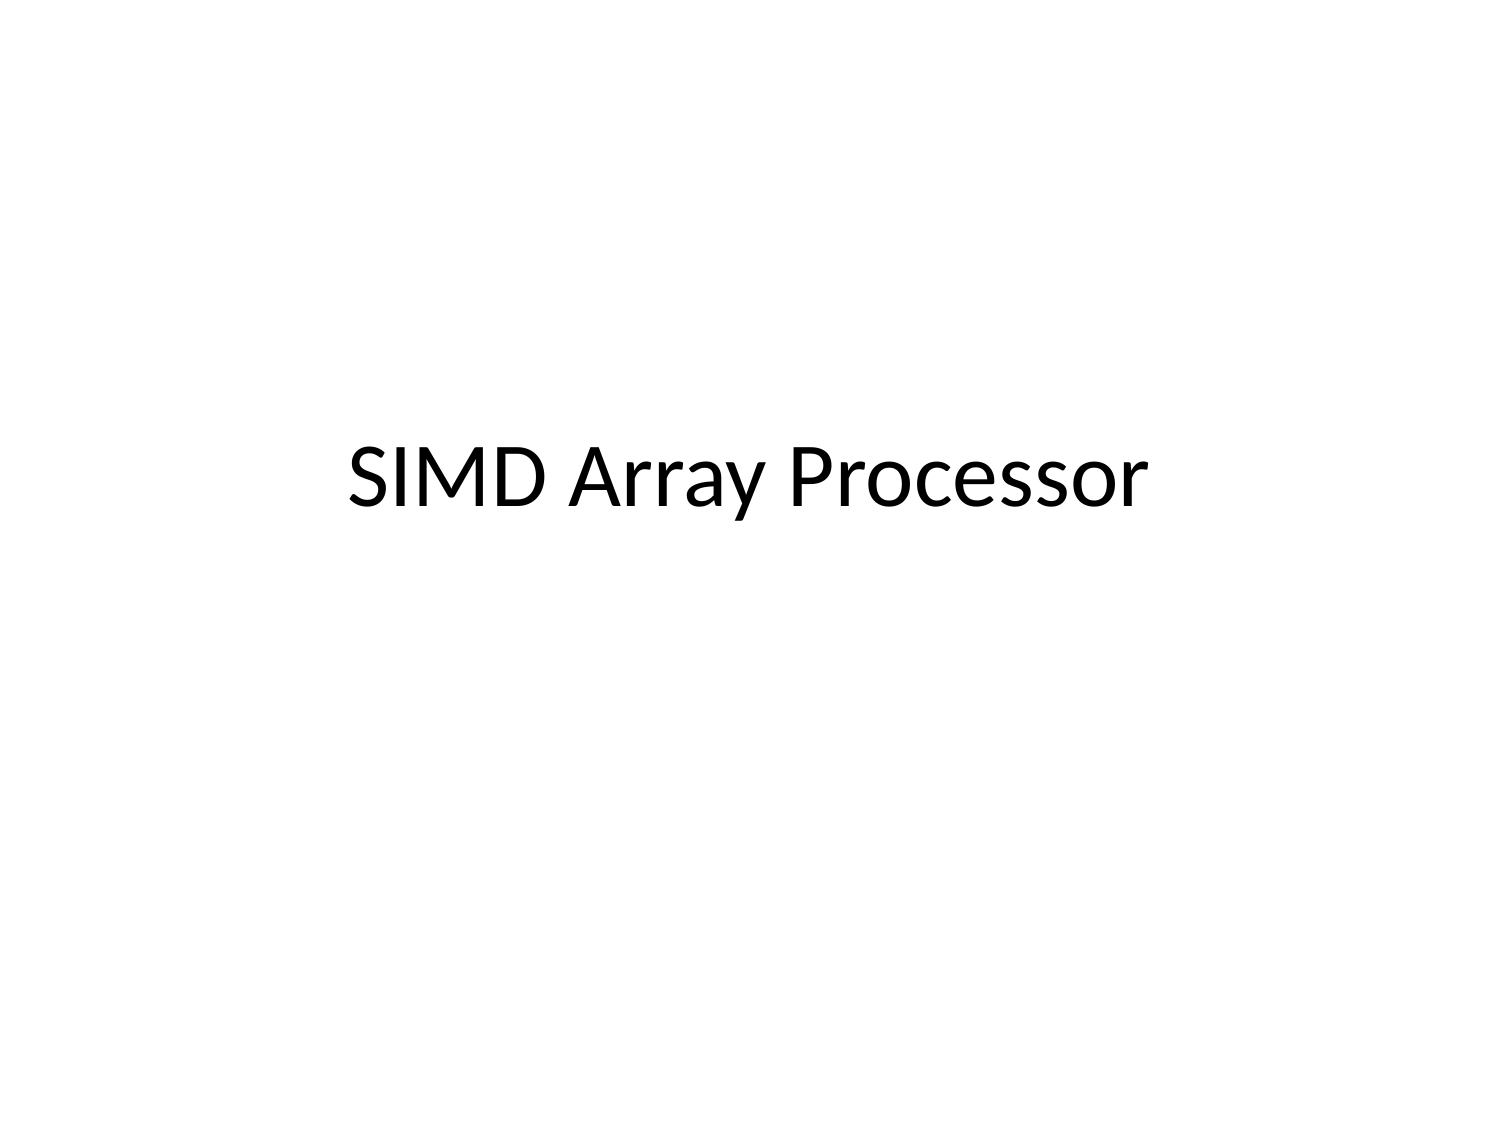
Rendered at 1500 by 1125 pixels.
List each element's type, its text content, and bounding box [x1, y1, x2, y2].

title SIMD Array Processor [112, 349, 1388, 591]
